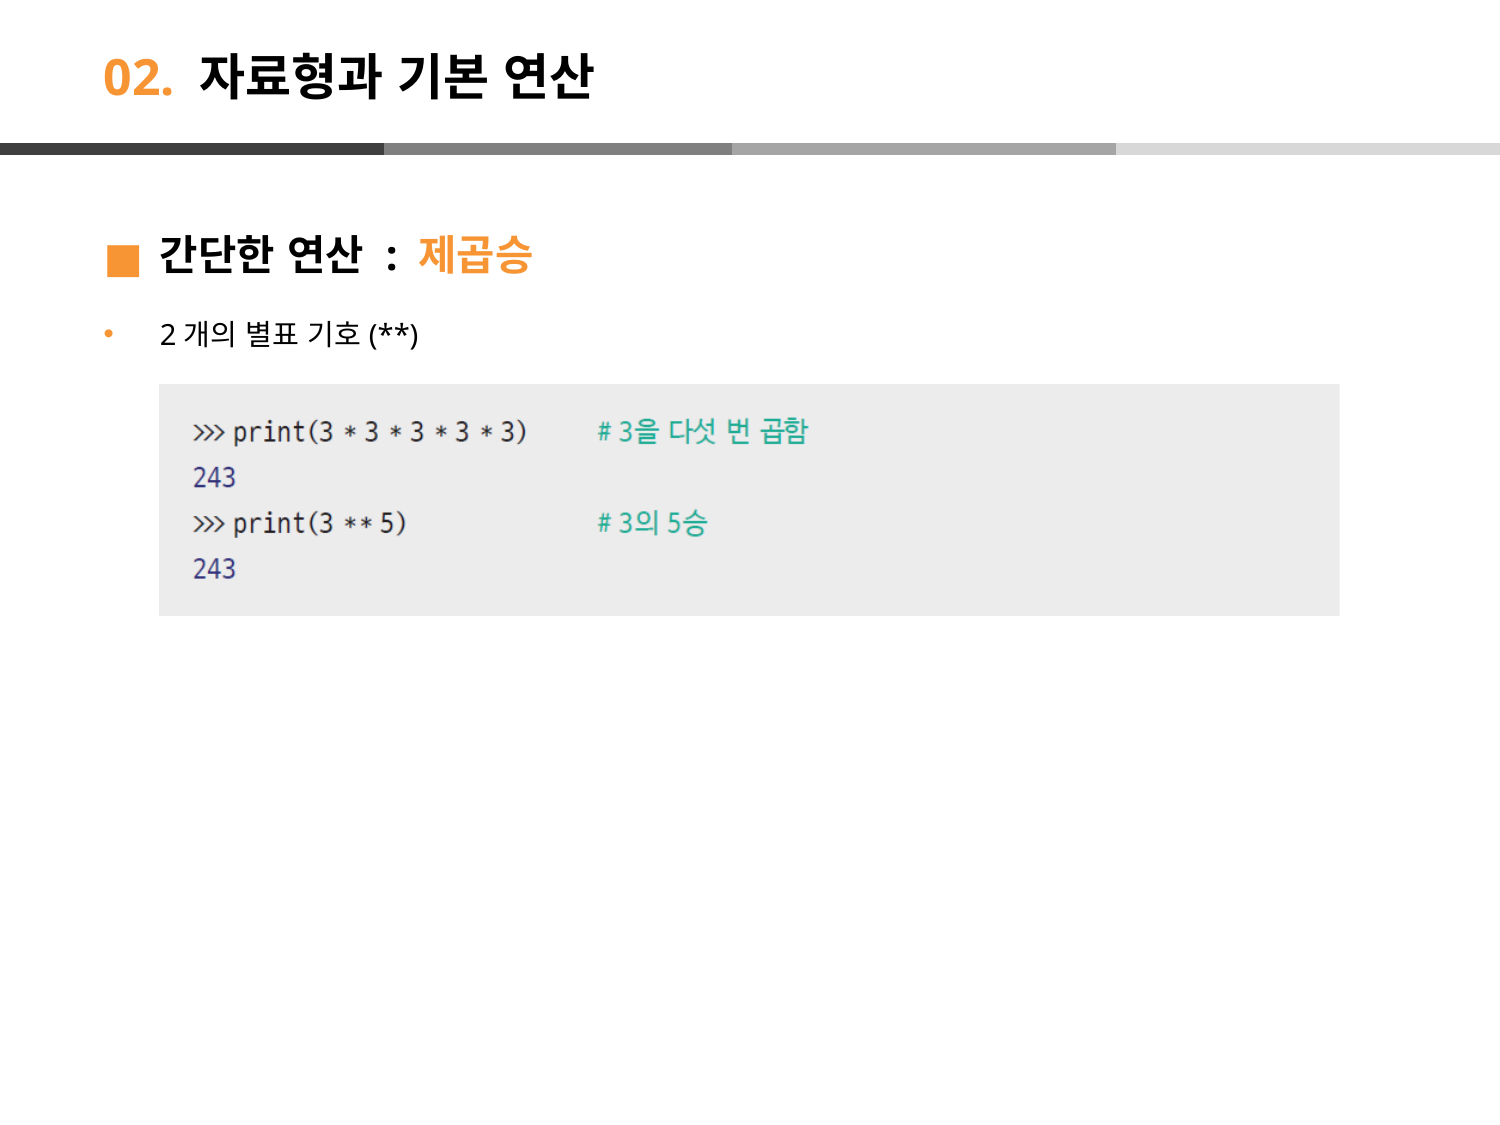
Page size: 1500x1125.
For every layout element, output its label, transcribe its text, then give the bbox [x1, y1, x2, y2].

list 간단한 연산 : 제곱승 [88, 196, 1436, 291]
title 02. 자료형과 기본 연산 [88, 30, 1211, 121]
picture [159, 384, 1341, 616]
text_box 2개의 별표 기호(**) [88, 290, 1365, 385]
